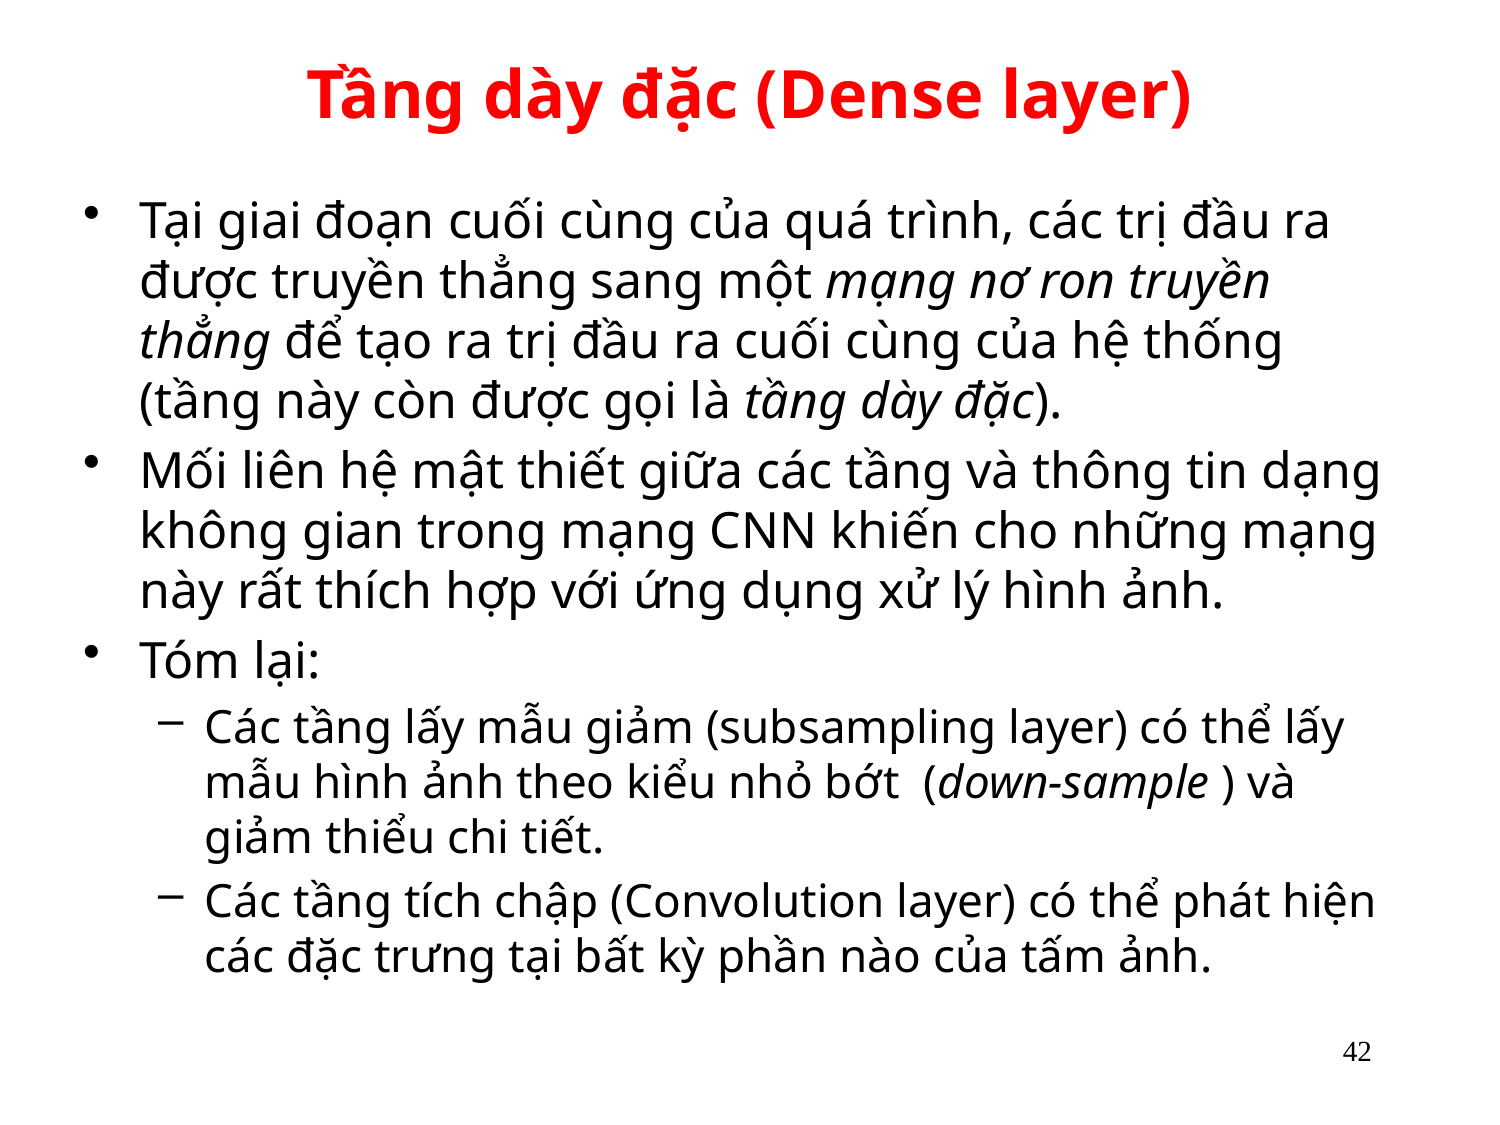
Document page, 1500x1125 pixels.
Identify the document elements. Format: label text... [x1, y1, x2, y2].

list Tại giai đoạn cuối cùng của quá trình, các trị đầu ra được truyền thẳng sang một mạng nơ ron truyền thẳng để tạo ra trị đầu ra cuối cùng của hệ thống (tầng này còn được gọi là tầng dày đặc). Mối liên hệ mật thiết giữa các tầng và thông tin dạng không gian trong mạng CNN khiến cho những mạng này rất thích hợp với ứng dụng xử lý hình ảnh. Tóm lại: Các tầng lấy mẫu giảm (subsampling layer) có thể lấy mẫu hình ảnh theo kiểu nhỏ bớt (down-sample ) và giảm thiểu chi tiết. Các tầng tích chập (Convolution layer) có thể phát hiện các đặc trưng tại bất kỳ phần nào của tấm ảnh. [68, 180, 1419, 1075]
title Tầng dày đặc (Dense layer) [75, 45, 1425, 138]
slide_number 42 [1074, 1025, 1388, 1100]
